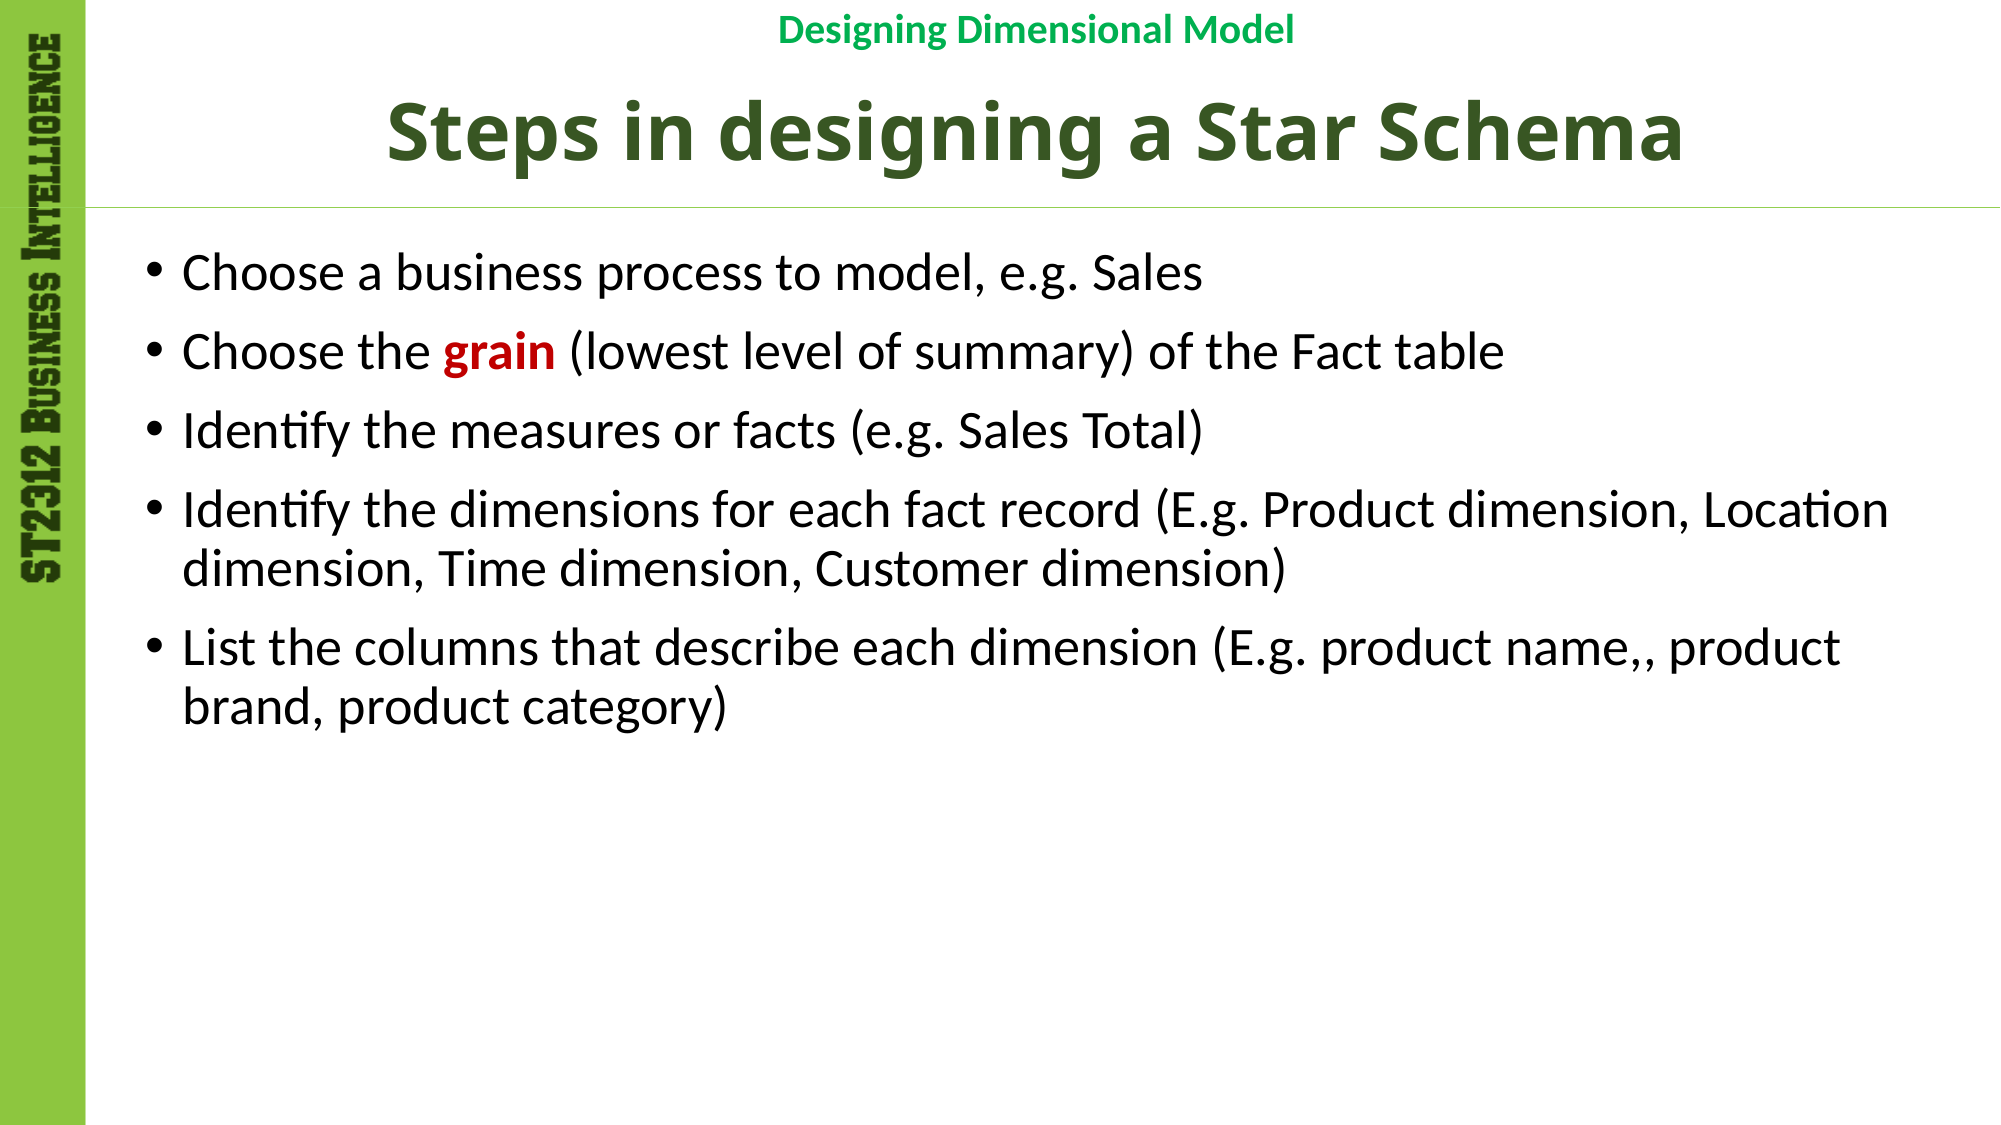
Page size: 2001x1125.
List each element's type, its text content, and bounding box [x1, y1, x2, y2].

picture [0, 0, 2001, 1125]
list Choose a business process to model, e.g. Sales Choose the grain (lowest level of summary) of the Fact table Identify the measures or facts (e.g. Sales Total) Identify the dimensions for each fact record (E.g. Product dimension, Location dimension, Time dimension, Customer dimension) List the columns that describe each dimension (E.g. product name,, product brand, product category) [130, 235, 1944, 1014]
picture [0, 0, 392, 207]
title Steps in designing a Star Schema [130, 61, 1944, 208]
list Designing Dimensional Model [392, 0, 1681, 62]
